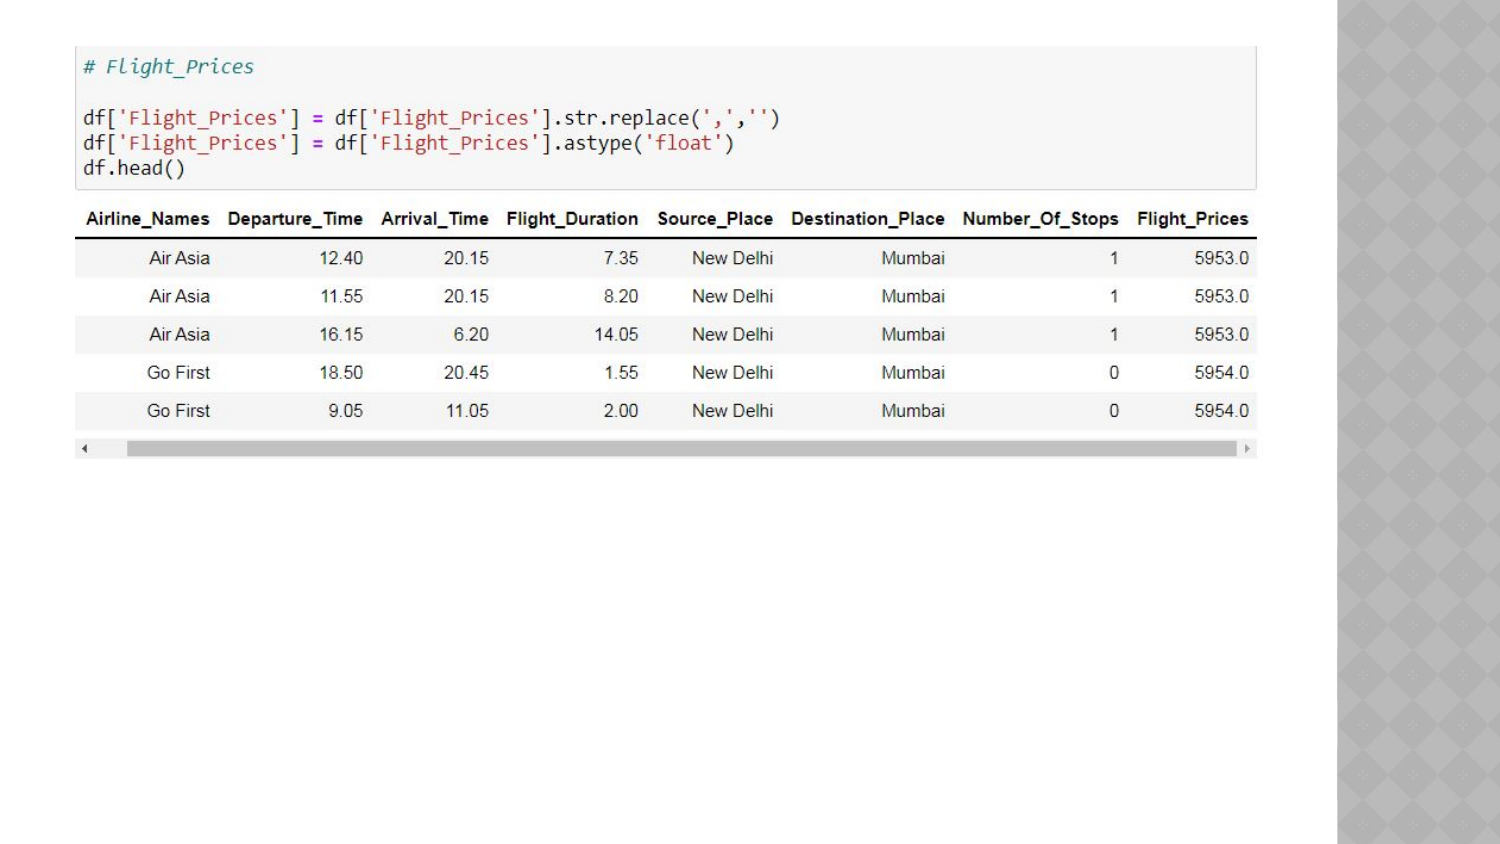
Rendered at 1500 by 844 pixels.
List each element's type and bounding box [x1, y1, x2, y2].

list [74, 46, 1263, 460]
